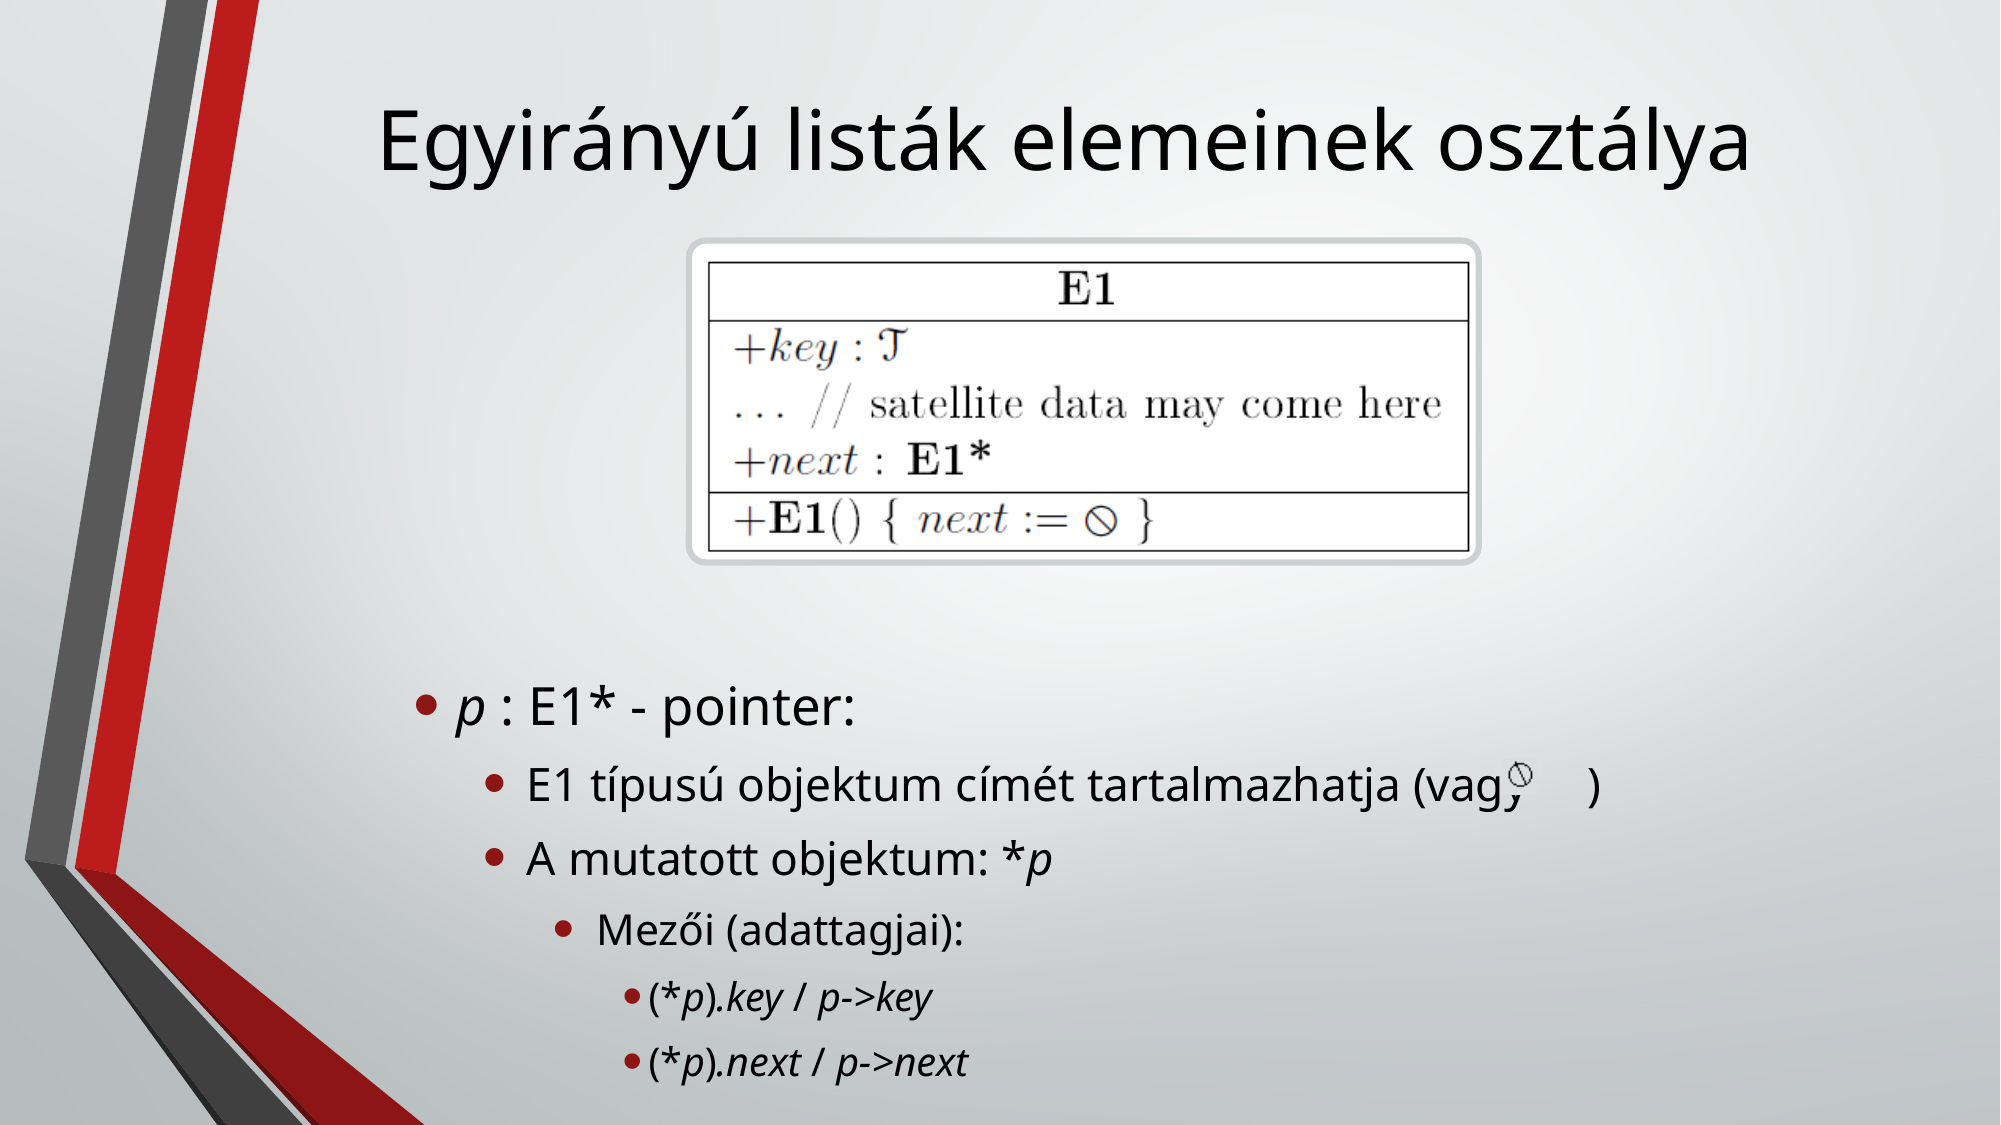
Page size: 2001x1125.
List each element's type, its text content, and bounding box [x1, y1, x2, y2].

title Egyirányú listák elemeinek osztálya [243, 73, 1887, 202]
list p : E1* - pointer: E1 típusú objektum címét tartalmazhatja (vagy ) A mutatott objektum: *p Mezői (adattagjai): (*p).key / p->key (*p).next / p->next [398, 601, 1887, 1096]
picture [688, 240, 1480, 563]
picture [1501, 756, 1543, 795]
